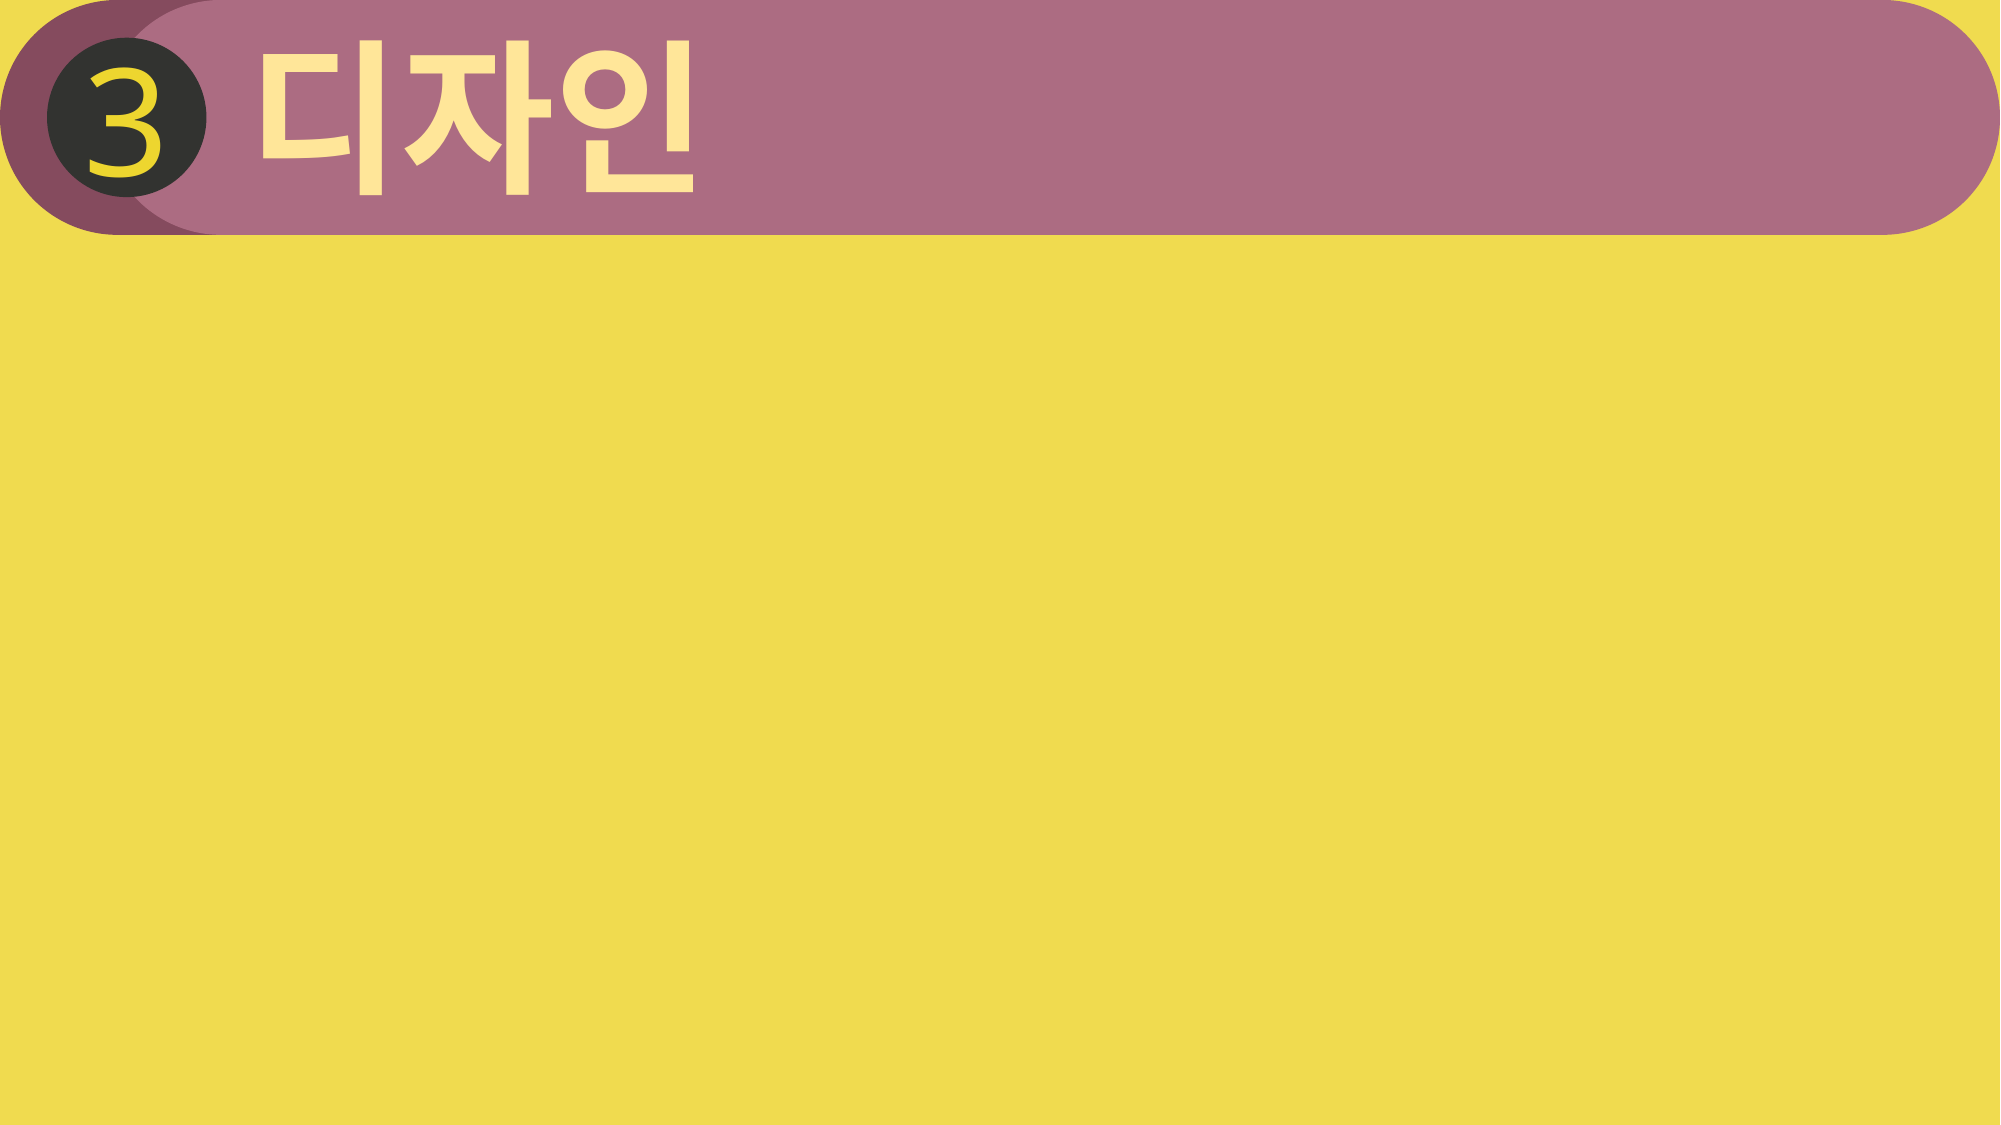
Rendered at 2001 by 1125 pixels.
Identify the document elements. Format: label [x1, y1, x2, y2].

text_box [0, 0, 2000, 235]
